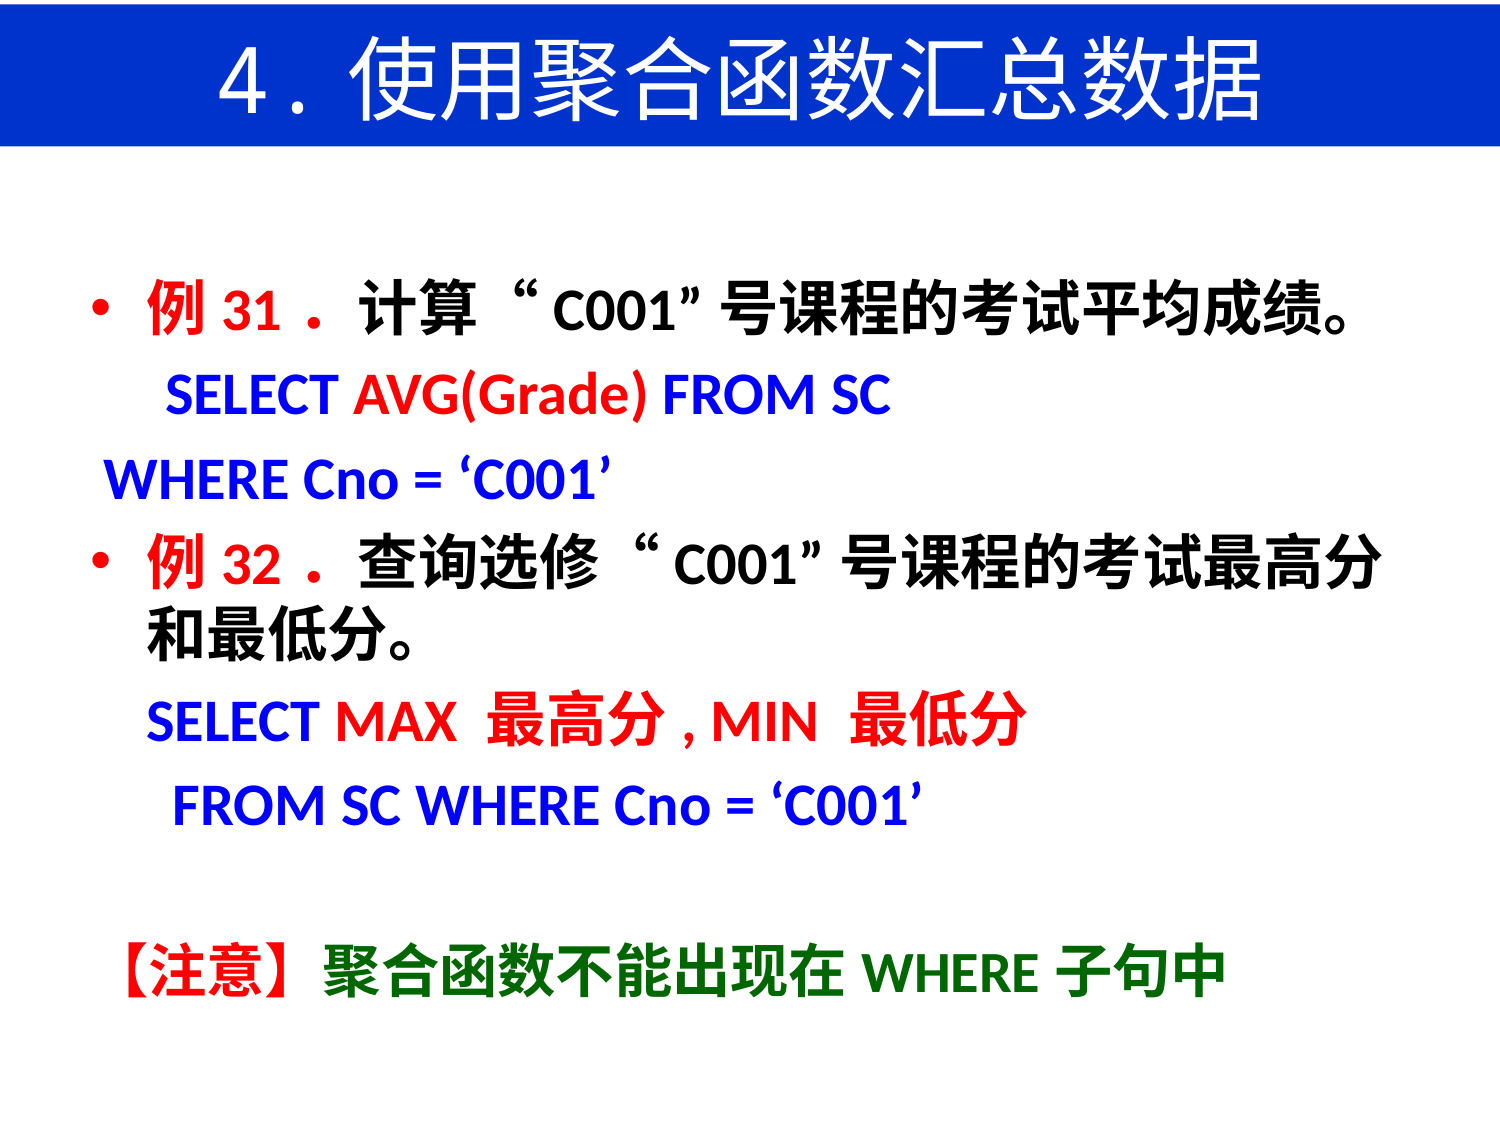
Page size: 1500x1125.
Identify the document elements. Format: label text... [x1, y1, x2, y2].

list 例31．计算“C001”号课程的考试平均成绩。 SELECT AVG(Grade) FROM SC WHERE Cno = ‘C001’ 例32．查询选修“C001”号课程的考试最高分和最低分。 SELECT MAX 最高分, MIN 最低分 FROM SC WHERE Cno = ‘C001’ 【注意】聚合函数不能出现在WHERE子句中 [75, 262, 1425, 1005]
title 4.使用聚合函数汇总数据 [75, 18, 1425, 135]
